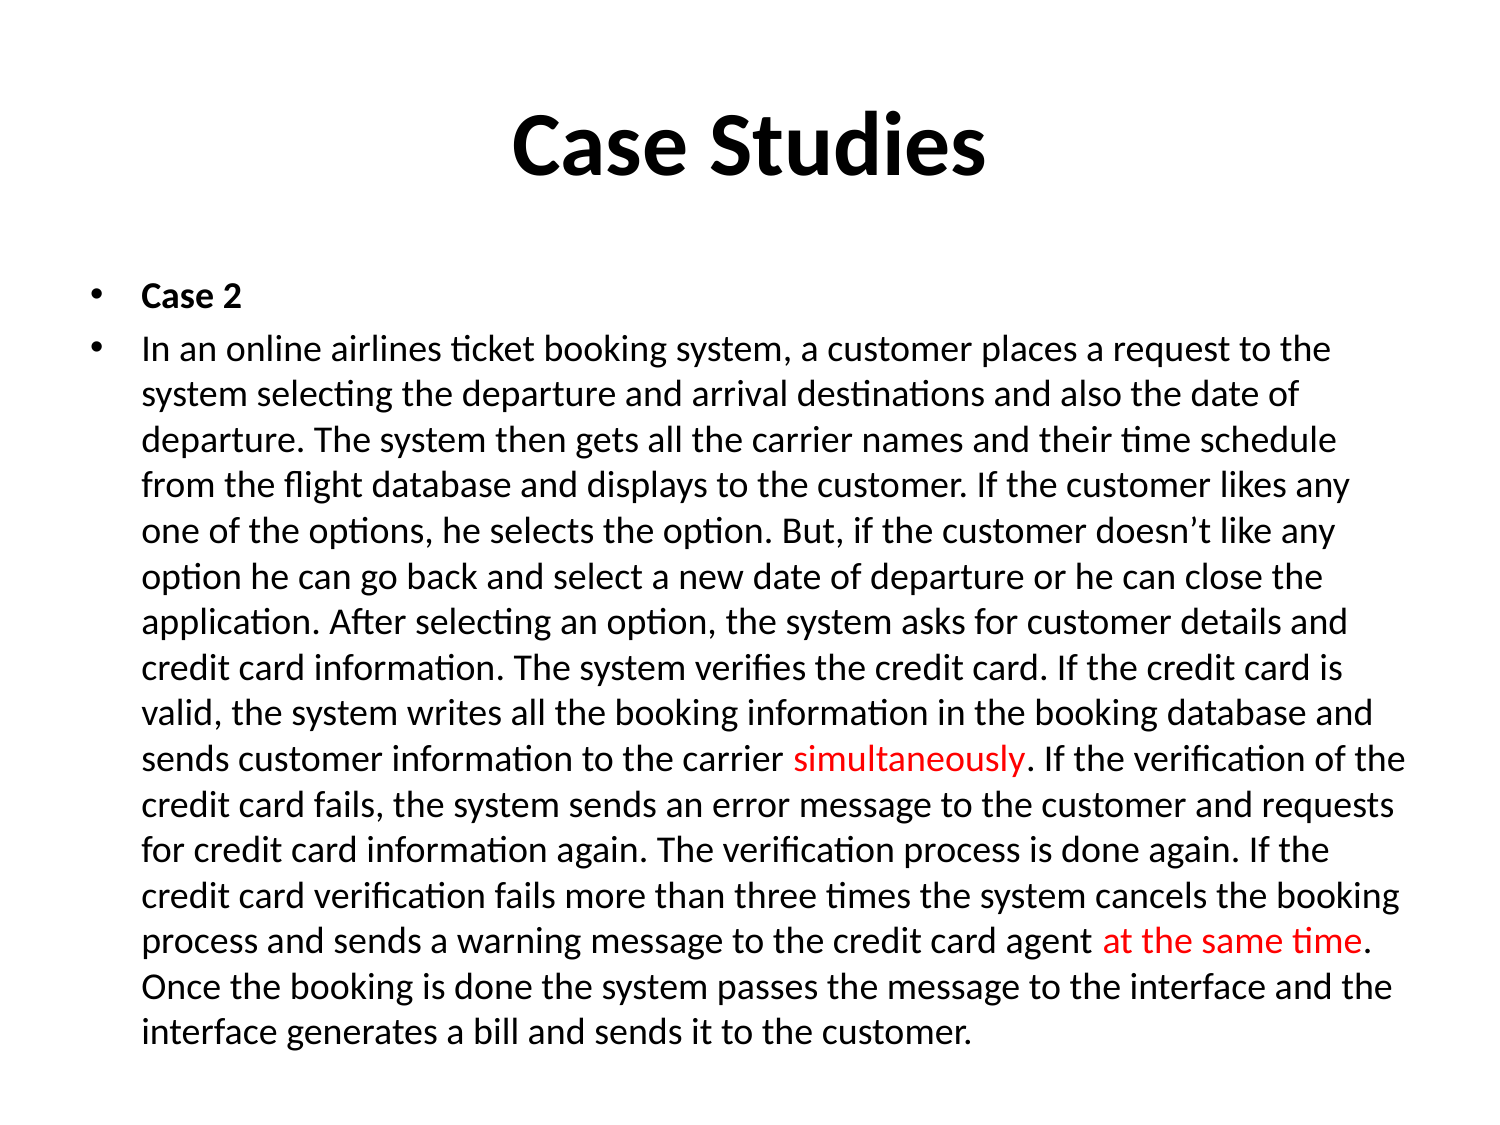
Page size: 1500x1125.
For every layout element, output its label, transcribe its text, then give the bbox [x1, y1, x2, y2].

title Case Studies [75, 45, 1425, 233]
list Case 2 In an online airlines ticket booking system, a customer places a request to the system selecting the departure and arrival destinations and also the date of departure. The system then gets all the carrier names and their time schedule from the flight database and displays to the customer. If the customer likes any one of the options, he selects the option. But, if the customer doesn’t like any option he can go back and select a new date of departure or he can close the application. After selecting an option, the system asks for customer details and credit card information. The system verifies the credit card. If the credit card is valid, the system writes all the booking information in the booking database and sends customer information to the carrier simultaneously. If the verification of the credit card fails, the system sends an error message to the customer and requests for credit card information again. The verification process is done again. If the credit card verification fails more than three times the system cancels the booking process and sends a warning message to the credit card agent at the same time. Once the booking is done the system passes the message to the interface and the interface generates a bill and sends it to the customer. [75, 262, 1425, 1075]
